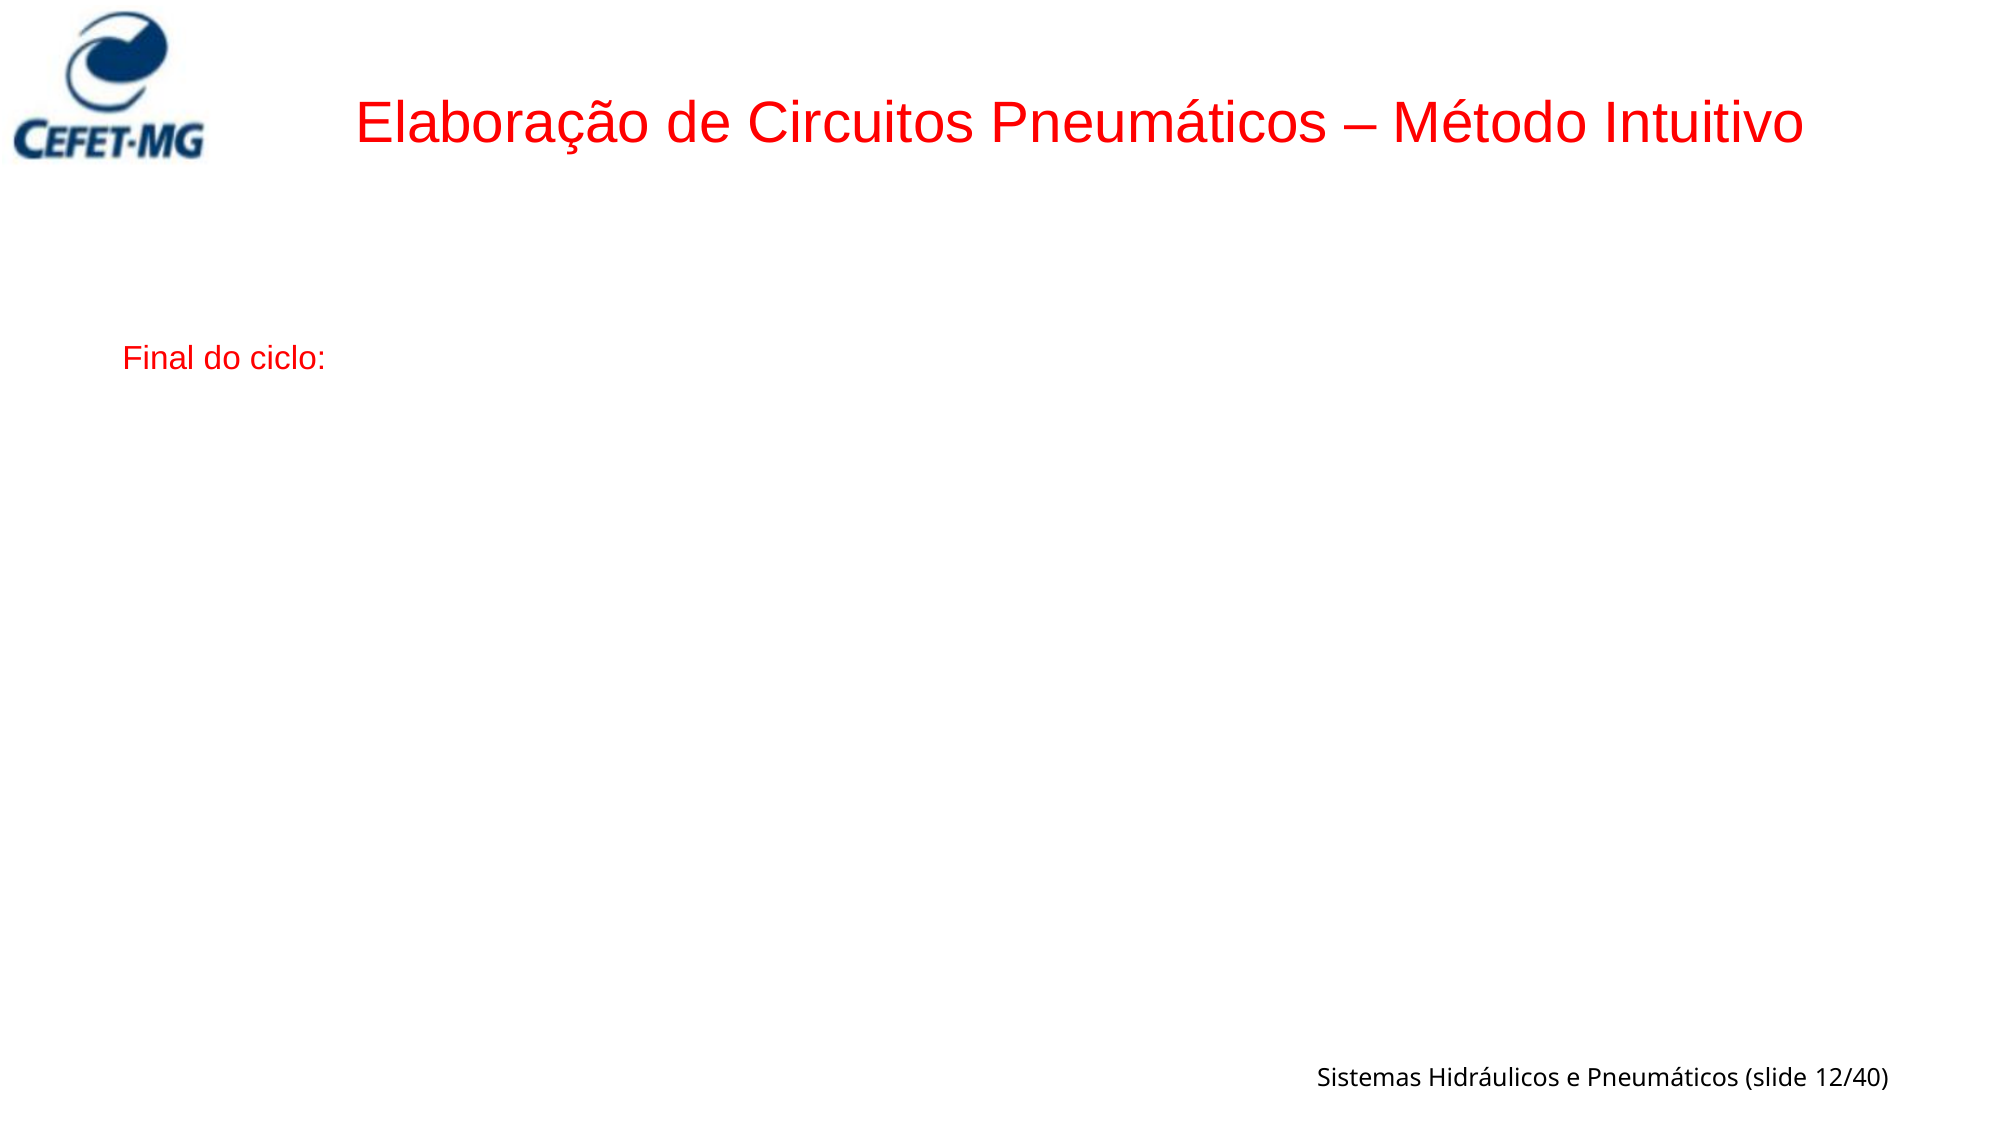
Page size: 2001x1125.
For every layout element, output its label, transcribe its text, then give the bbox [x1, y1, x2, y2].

picture [2, 5, 214, 170]
title Elaboração de Circuitos Pneumáticos – Método Intuitivo [258, 77, 1904, 170]
list Final do ciclo: [107, 309, 849, 992]
footer Sistemas Hidráulicos e Pneumáticos (slide 12/40) [1197, 1059, 1904, 1103]
